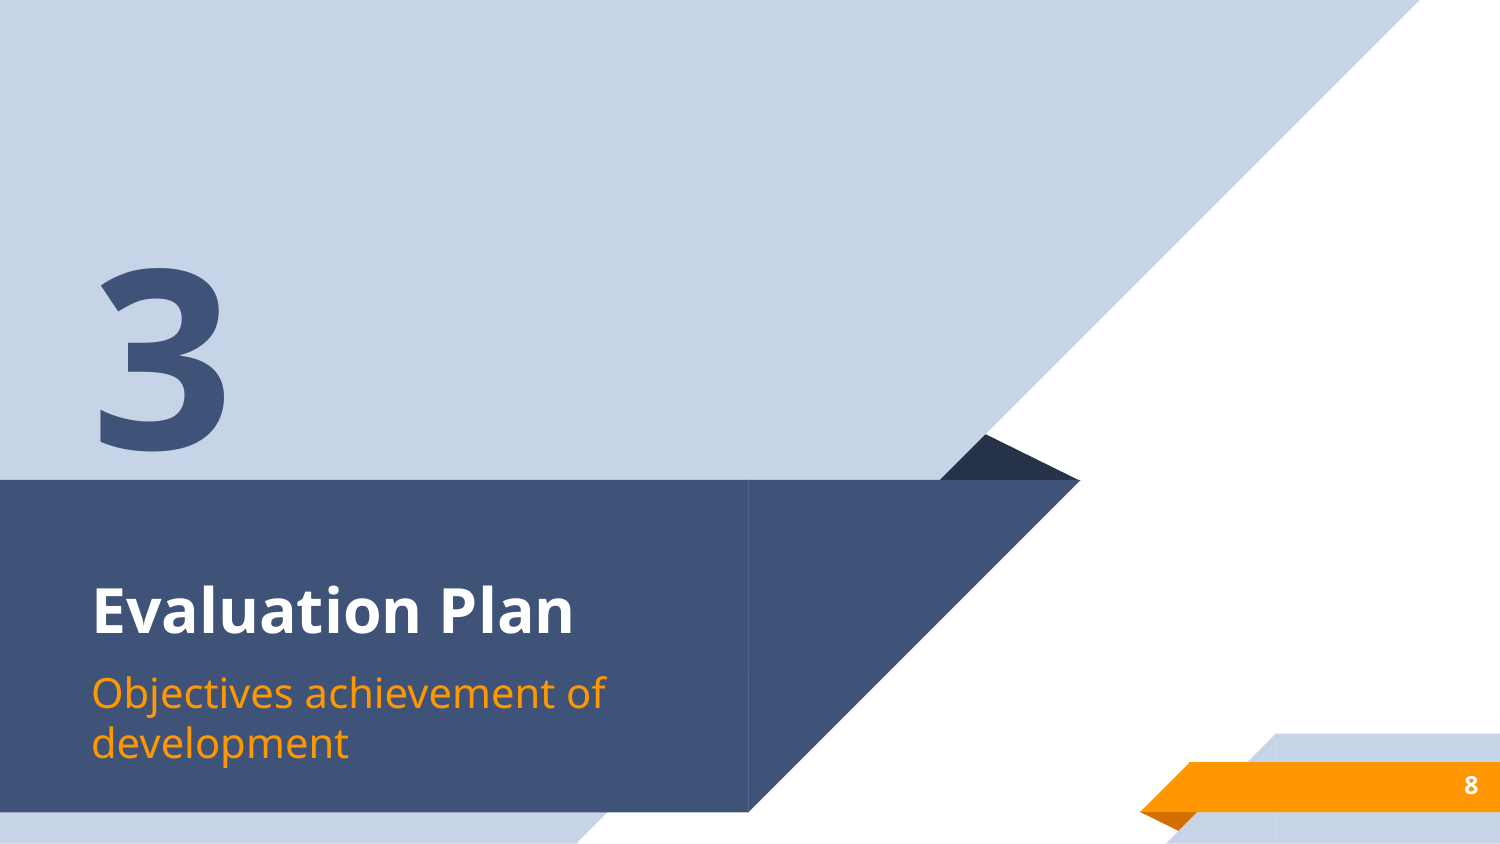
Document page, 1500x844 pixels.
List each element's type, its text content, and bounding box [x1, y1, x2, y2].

title Evaluation Plan [76, 470, 748, 652]
slide_number 8 [1249, 760, 1494, 813]
subtitle Objectives achievement of development [76, 652, 859, 781]
text_box 3 [76, 0, 434, 515]
